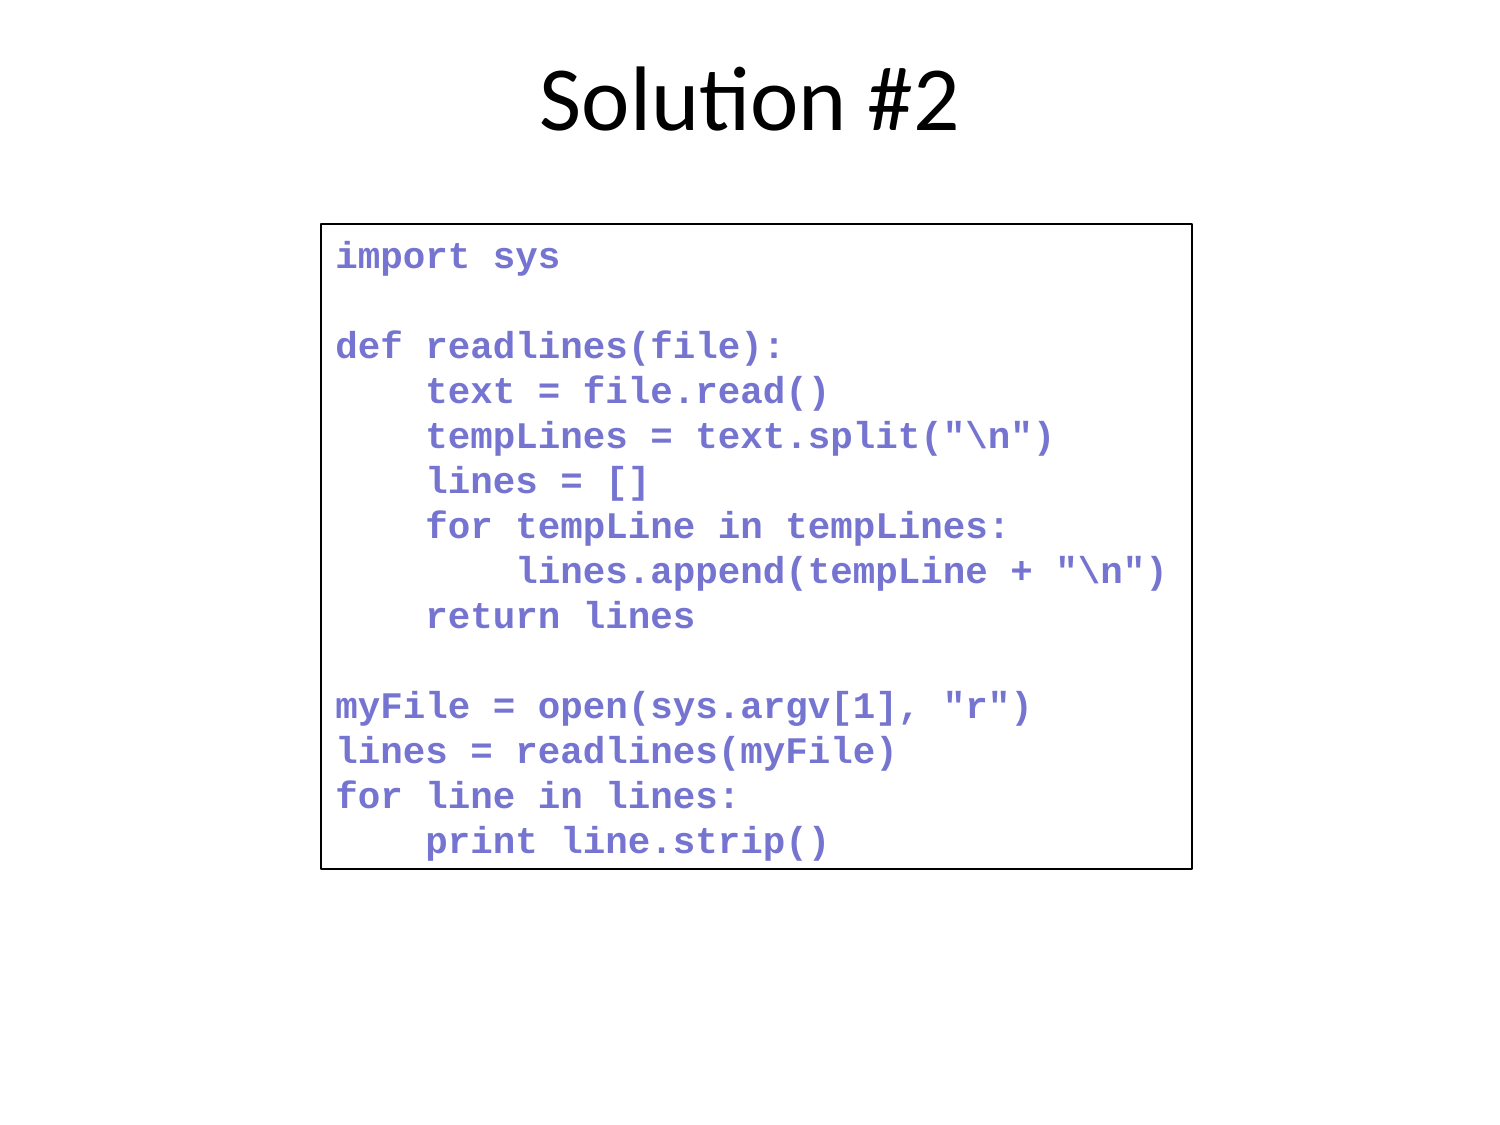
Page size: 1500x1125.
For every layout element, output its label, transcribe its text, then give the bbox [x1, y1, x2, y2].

text_box import sys def readlines(file): text = file.read() tempLines = text.split("\n") lines = [] for tempLine in tempLines: lines.append(tempLine + "\n") return lines myFile = open(sys.argv[1], "r") lines = readlines(myFile) for line in lines: print line.strip() [320, 223, 1193, 869]
text_box Solution #2 [0, 0, 1500, 187]
